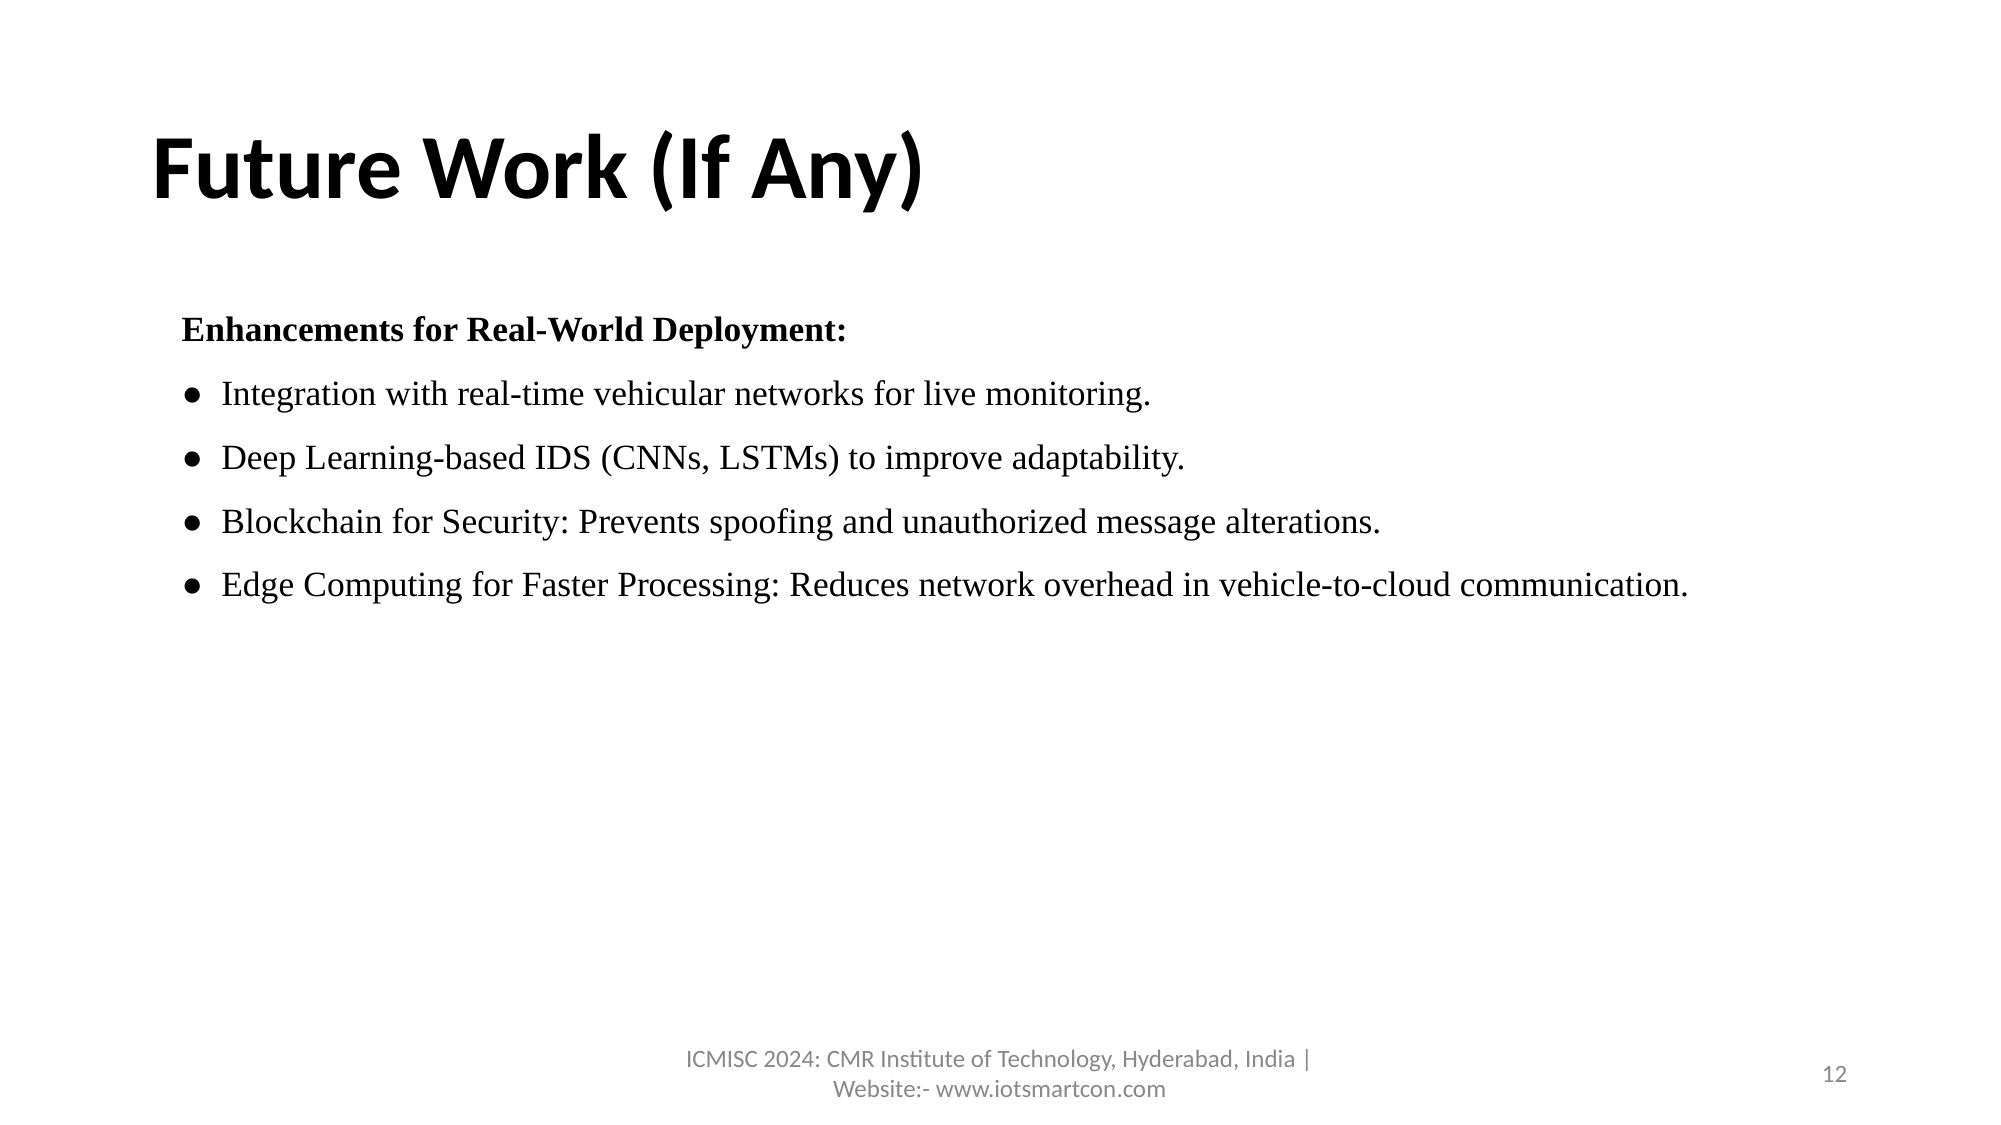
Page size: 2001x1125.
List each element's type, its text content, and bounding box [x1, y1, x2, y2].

footer ICMISC 2024: CMR Institute of Technology, Hyderabad, India | Website:- www.iotsmartcon.com [662, 1042, 1338, 1103]
slide_number 12 [1412, 1042, 1863, 1103]
list Enhancements for Real-World Deployment: ● Integration with real-time vehicular networks for live monitoring. ● Deep Learning-based IDS (CNNs, LSTMs) to improve adaptability. ● Blockchain for Security: Prevents spoofing and unauthorized message alterations. ● Edge Computing for Faster Processing: Reduces network overhead in vehicle-to-cloud communication. [137, 277, 1863, 992]
title Future Work (If Any) [137, 59, 1863, 277]
